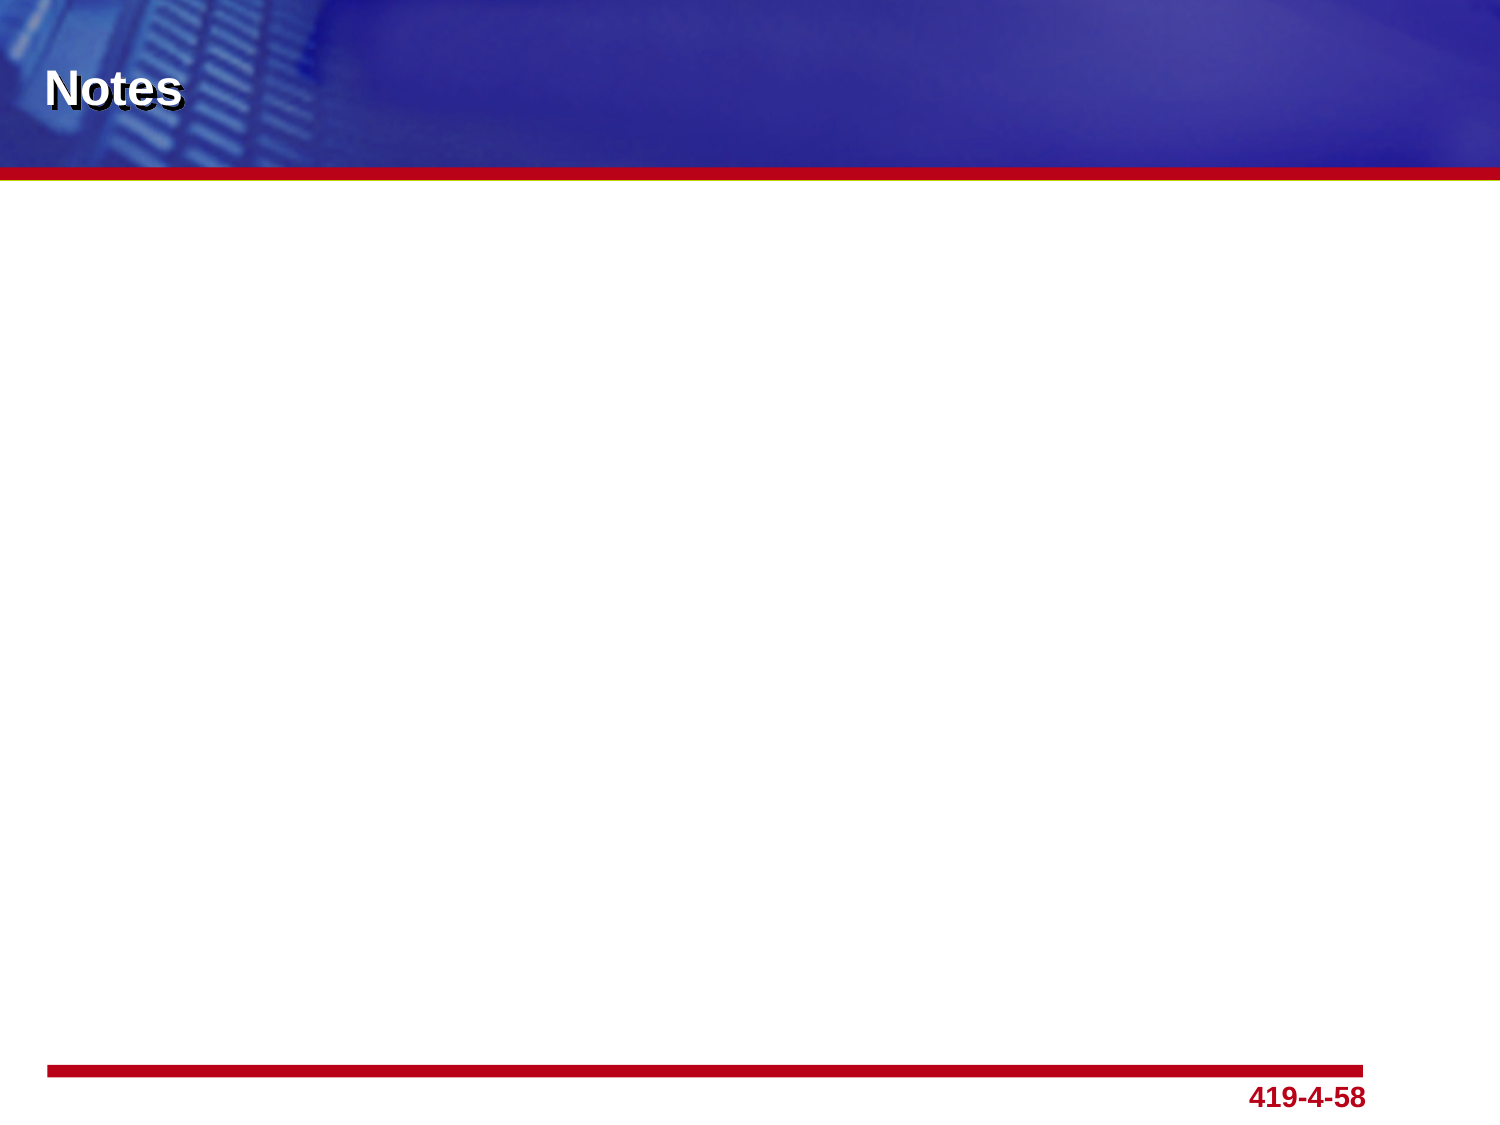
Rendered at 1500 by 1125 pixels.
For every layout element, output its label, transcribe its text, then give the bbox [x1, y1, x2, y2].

picture [0, 0, 1500, 167]
title Notes [29, 26, 1308, 146]
